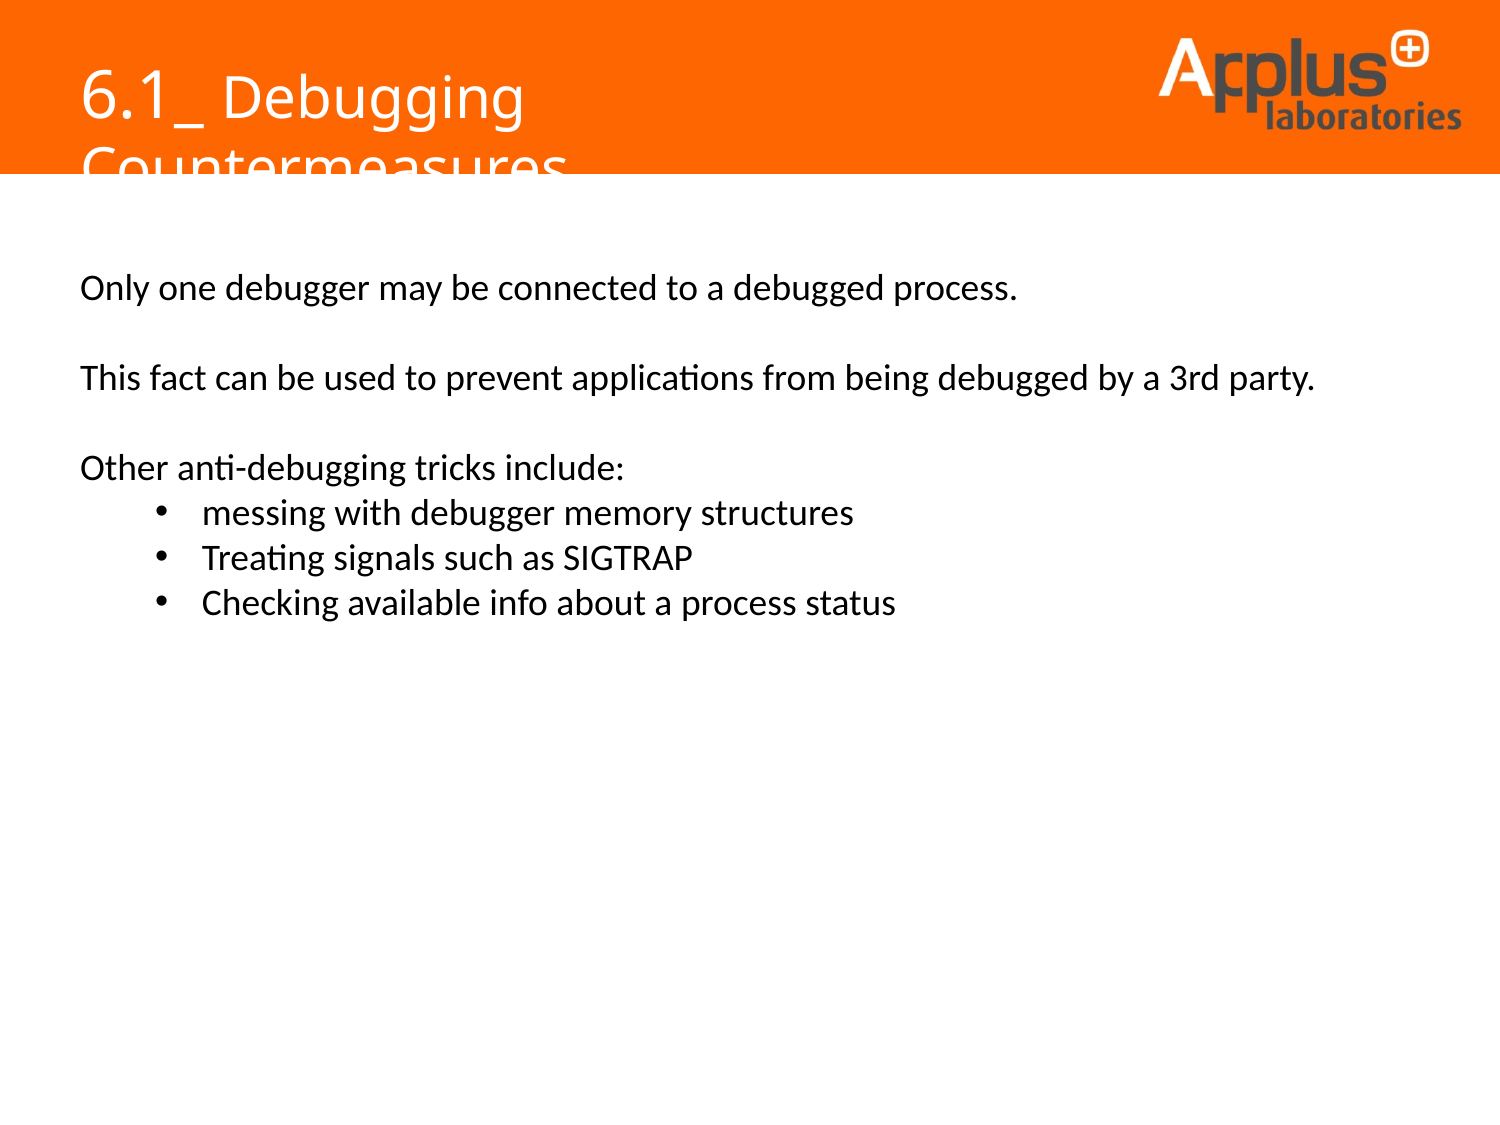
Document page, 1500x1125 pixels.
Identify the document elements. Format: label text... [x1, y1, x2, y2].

text_box 6.1_ Debugging Countermeasures [65, 44, 1022, 139]
picture [1149, 0, 1464, 171]
text_box Only one debugger may be connected to a debugged process. This fact can be used to prevent applications from being debugged by a 3rd party. Other anti-debugging tricks include: messing with debugger memory structures Treating signals such as SIGTRAP Checking available info about a process status [65, 255, 1353, 676]
